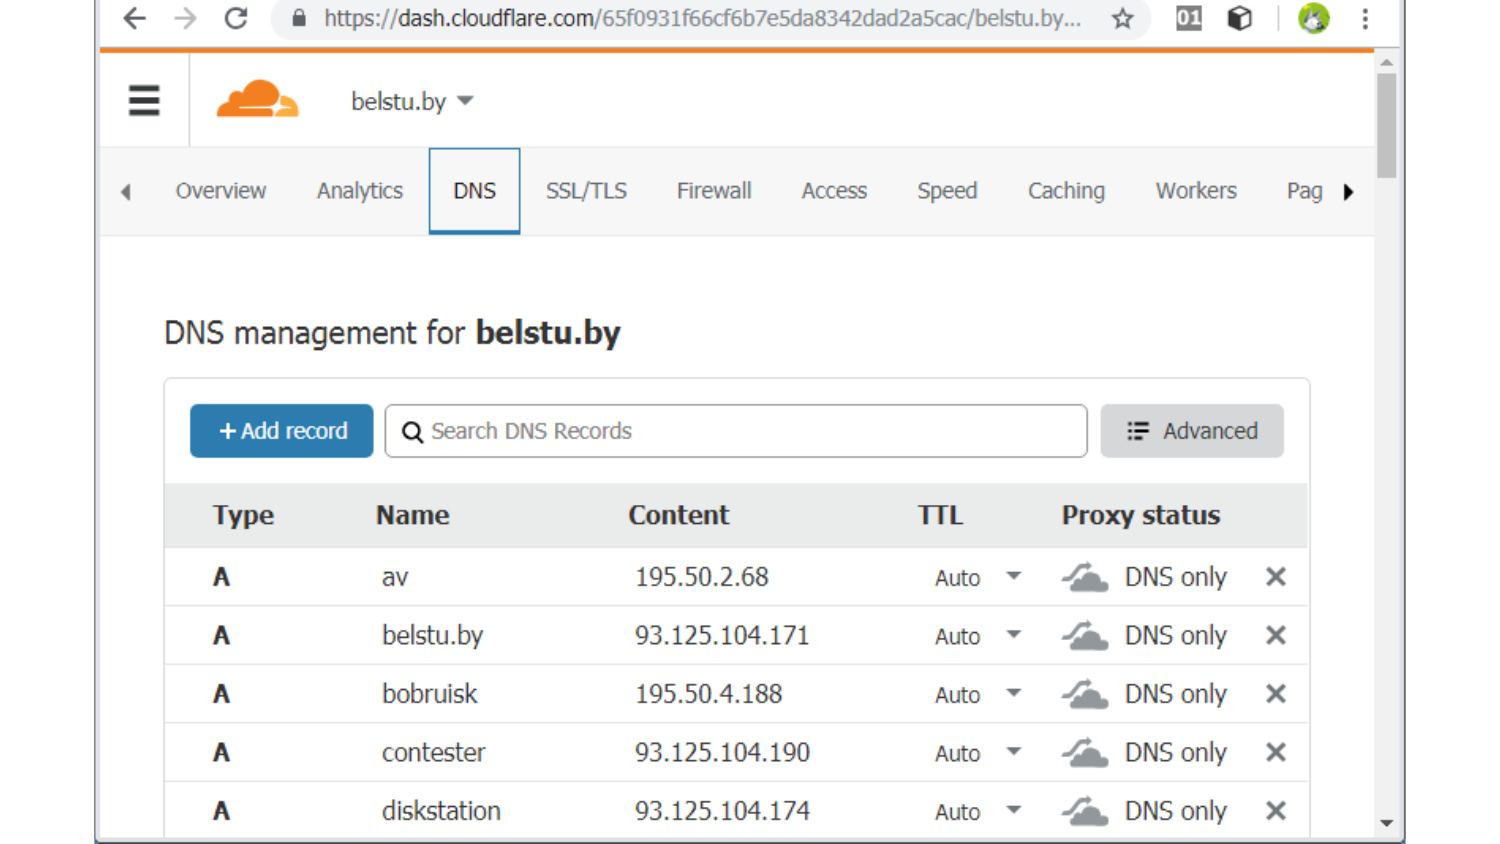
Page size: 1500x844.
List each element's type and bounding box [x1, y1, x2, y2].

picture [94, 0, 1406, 844]
